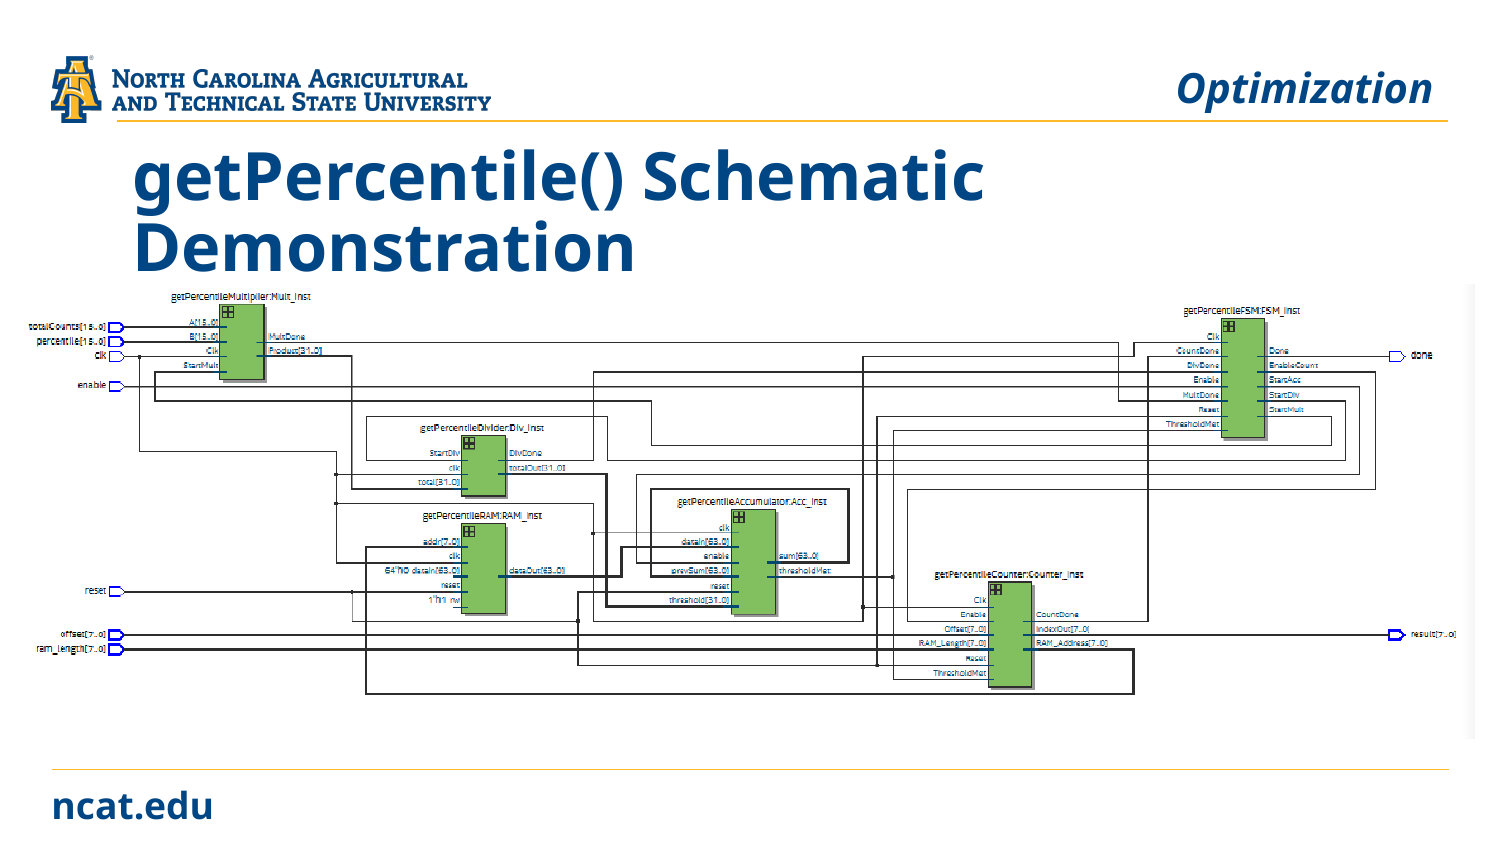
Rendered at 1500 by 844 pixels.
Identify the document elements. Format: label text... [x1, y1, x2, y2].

list Optimization [750, 59, 1449, 121]
picture [24, 284, 1476, 739]
picture [51, 55, 491, 123]
title getPercentile() Schematic Demonstration [117, 134, 1383, 205]
